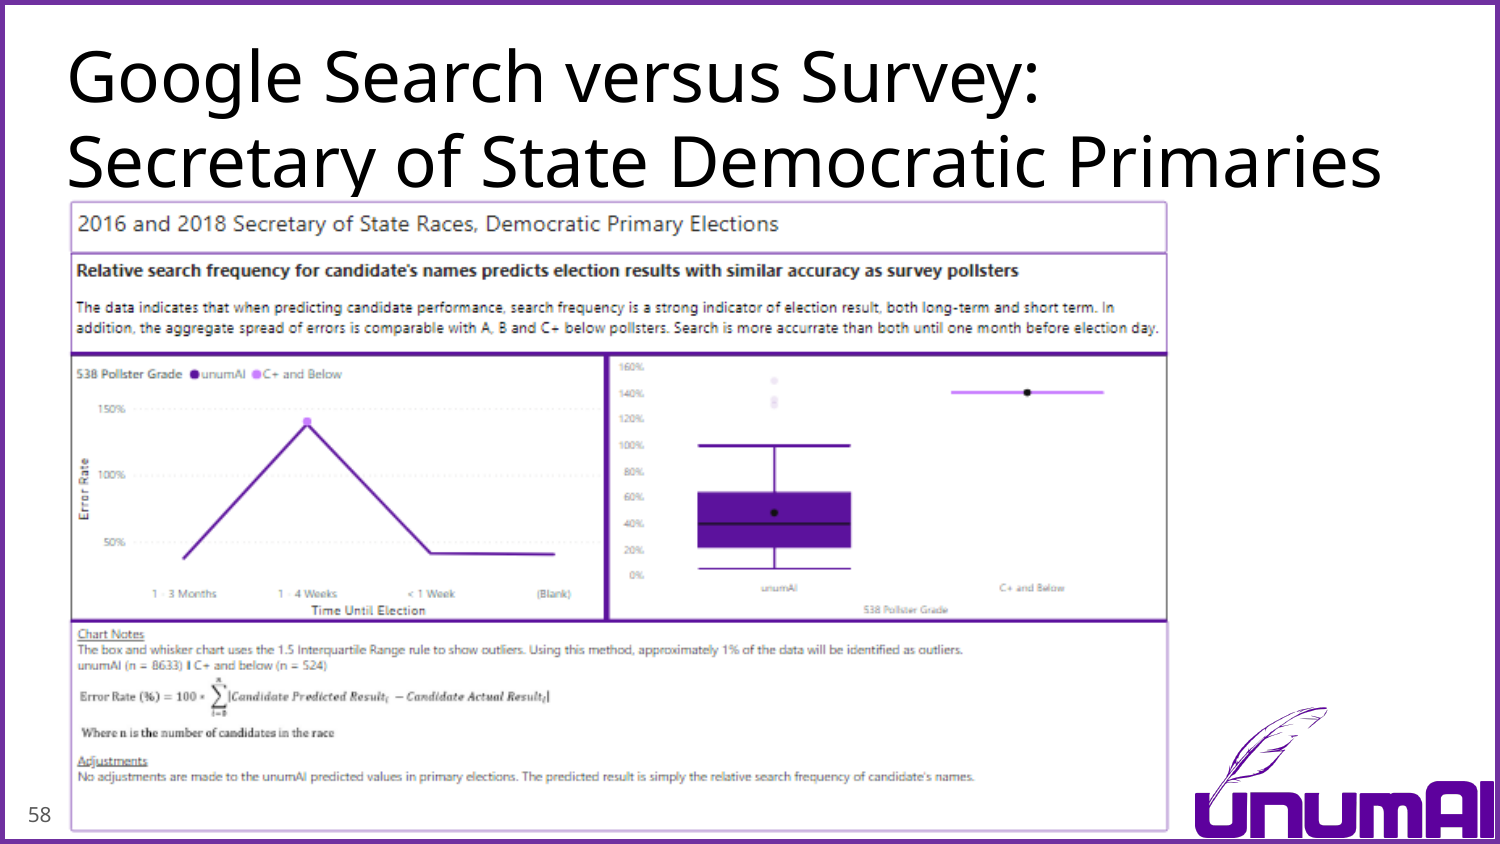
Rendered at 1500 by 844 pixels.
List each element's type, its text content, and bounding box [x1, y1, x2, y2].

picture [65, 197, 1176, 836]
picture [1195, 707, 1494, 838]
title Google Search versus Survey: Secretary of State Democratic Primaries [51, 17, 1462, 111]
slide_number 58 [6, 796, 61, 836]
